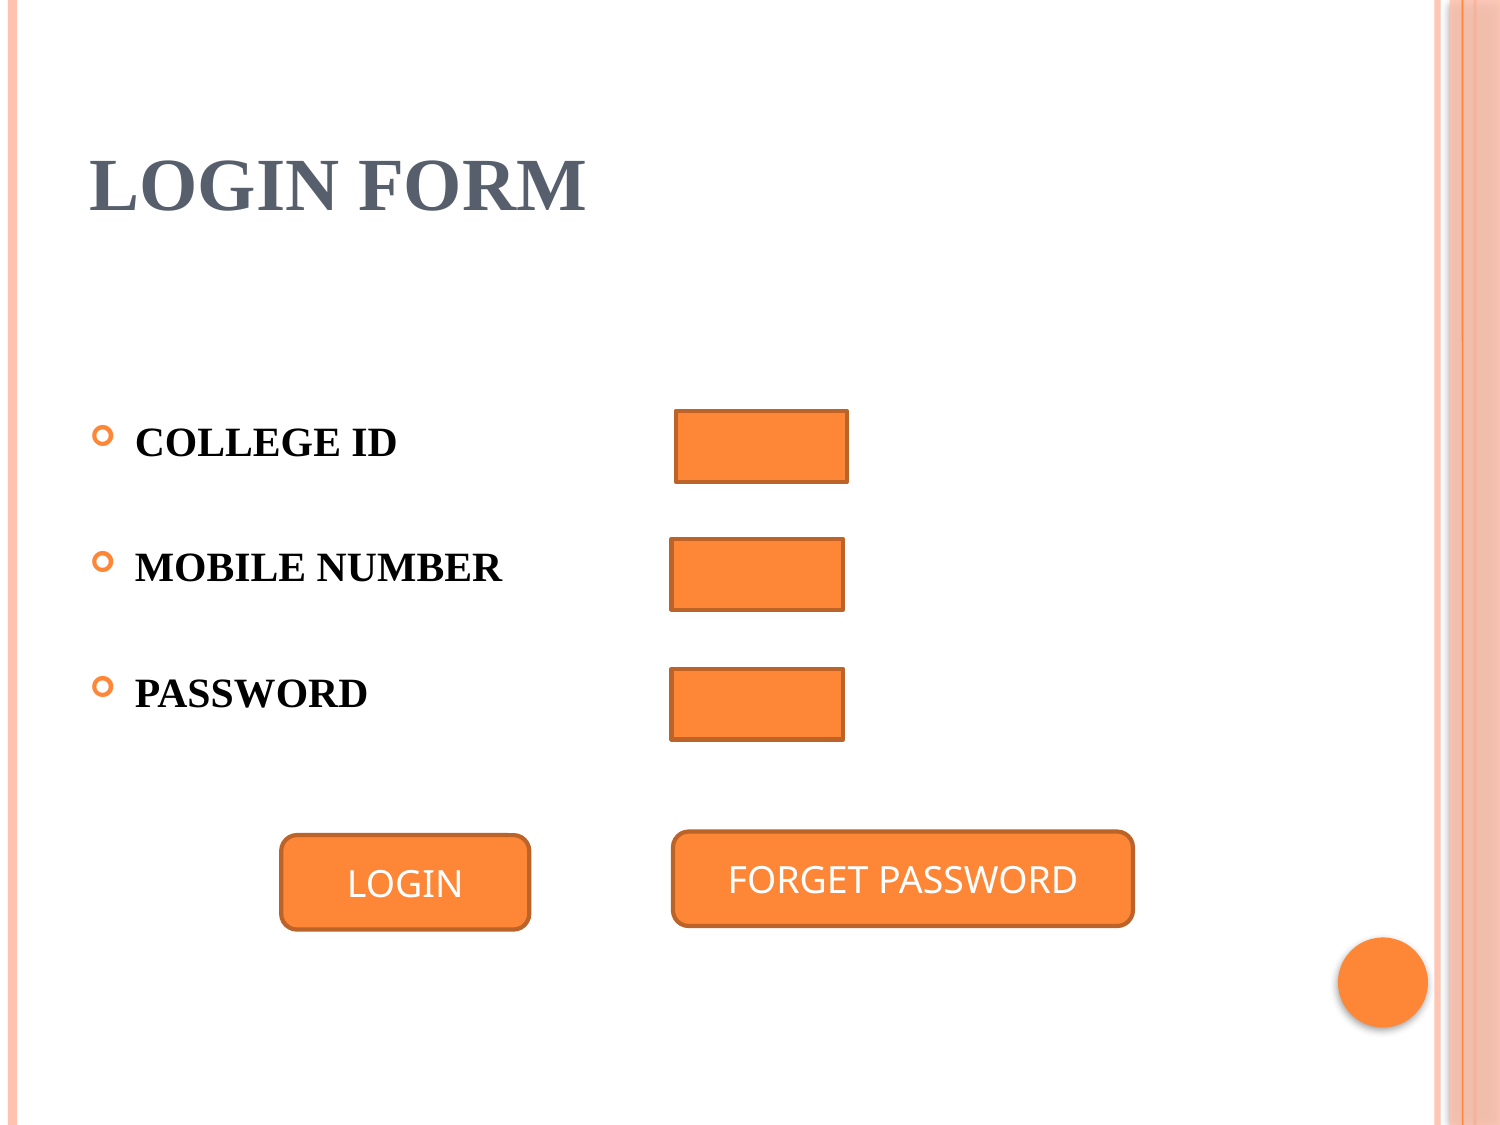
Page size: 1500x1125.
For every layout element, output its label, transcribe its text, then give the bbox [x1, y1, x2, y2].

text_box [669, 537, 845, 612]
text_box [669, 667, 845, 742]
title LOGIN FORM [75, 45, 1300, 233]
list COLLEGE ID MOBILE NUMBER PASSWORD [75, 262, 1300, 1062]
text_box [674, 409, 849, 484]
text_box LOGIN [279, 832, 532, 932]
text_box FORGET PASSWORD [670, 829, 1136, 929]
